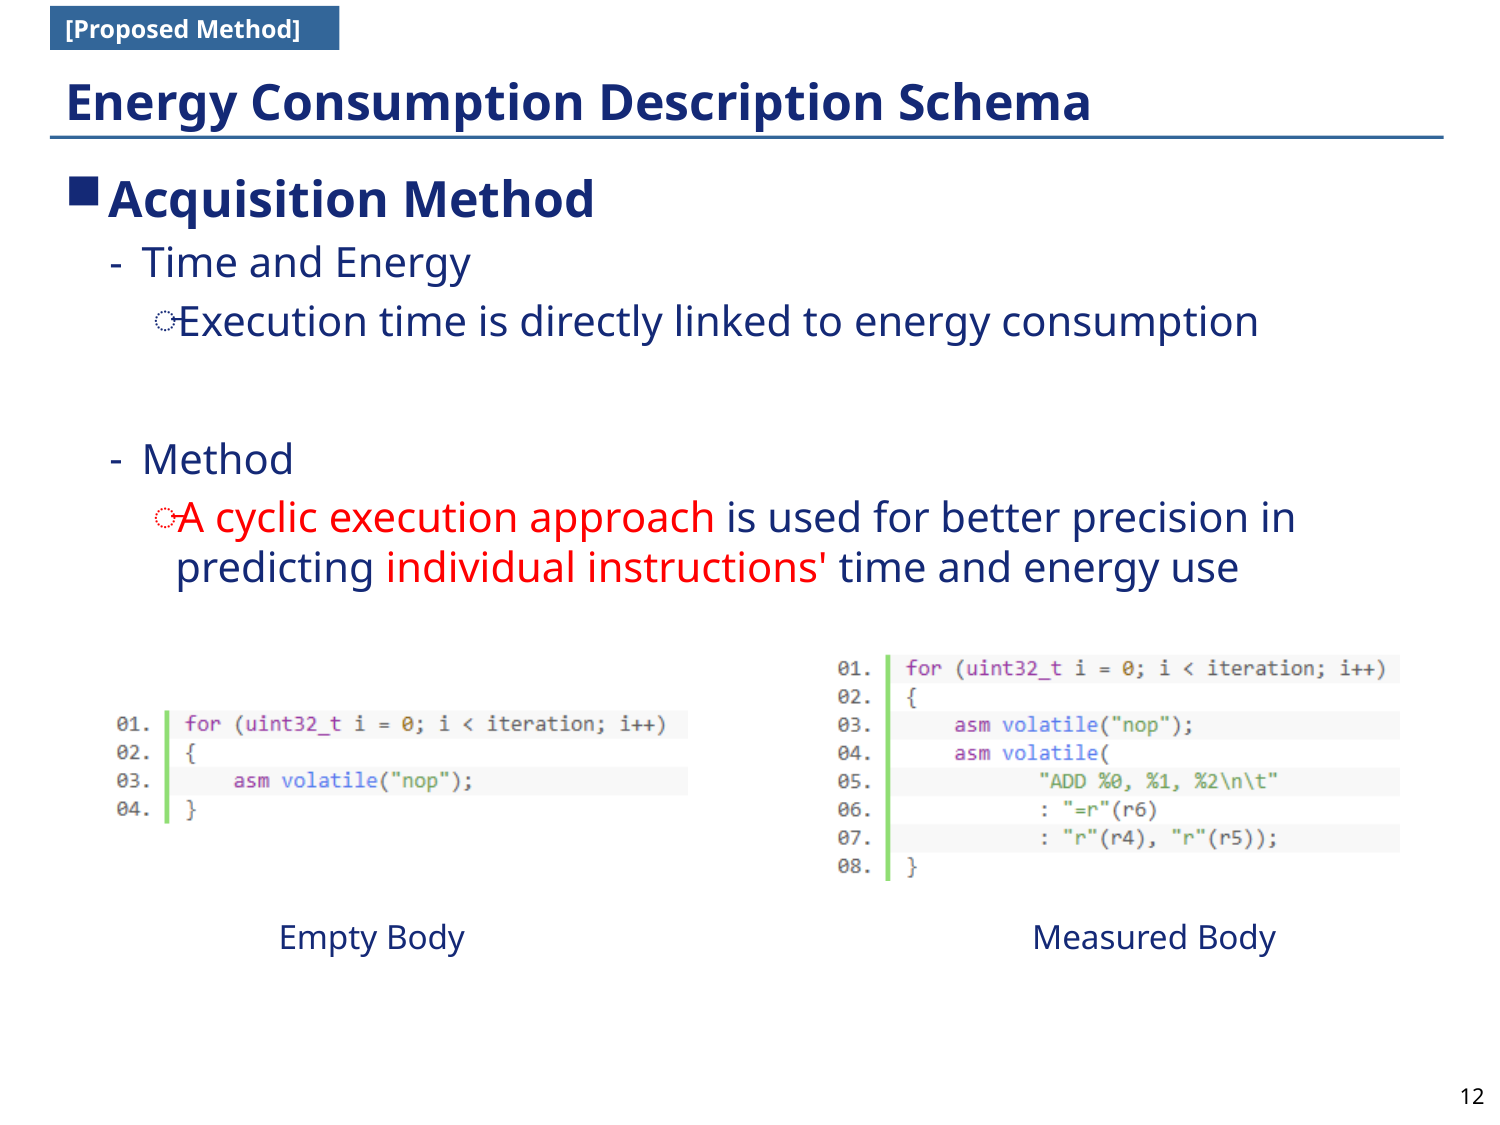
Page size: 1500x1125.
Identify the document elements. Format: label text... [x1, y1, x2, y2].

text_box [Proposed Method] [50, 5, 340, 50]
picture [827, 652, 1401, 881]
list Acquisition Method Time and Energy Execution time is directly linked to energy consumption Method A cyclic execution approach is used for better precision in predicting individual instructions' time and energy use [50, 160, 1450, 1048]
text_box Measured Body [1017, 908, 1292, 964]
title Energy Consumption Description Schema [50, 62, 1325, 138]
text_box Empty Body [263, 908, 481, 964]
picture [110, 705, 688, 827]
slide_number 12 [1400, 1074, 1500, 1125]
